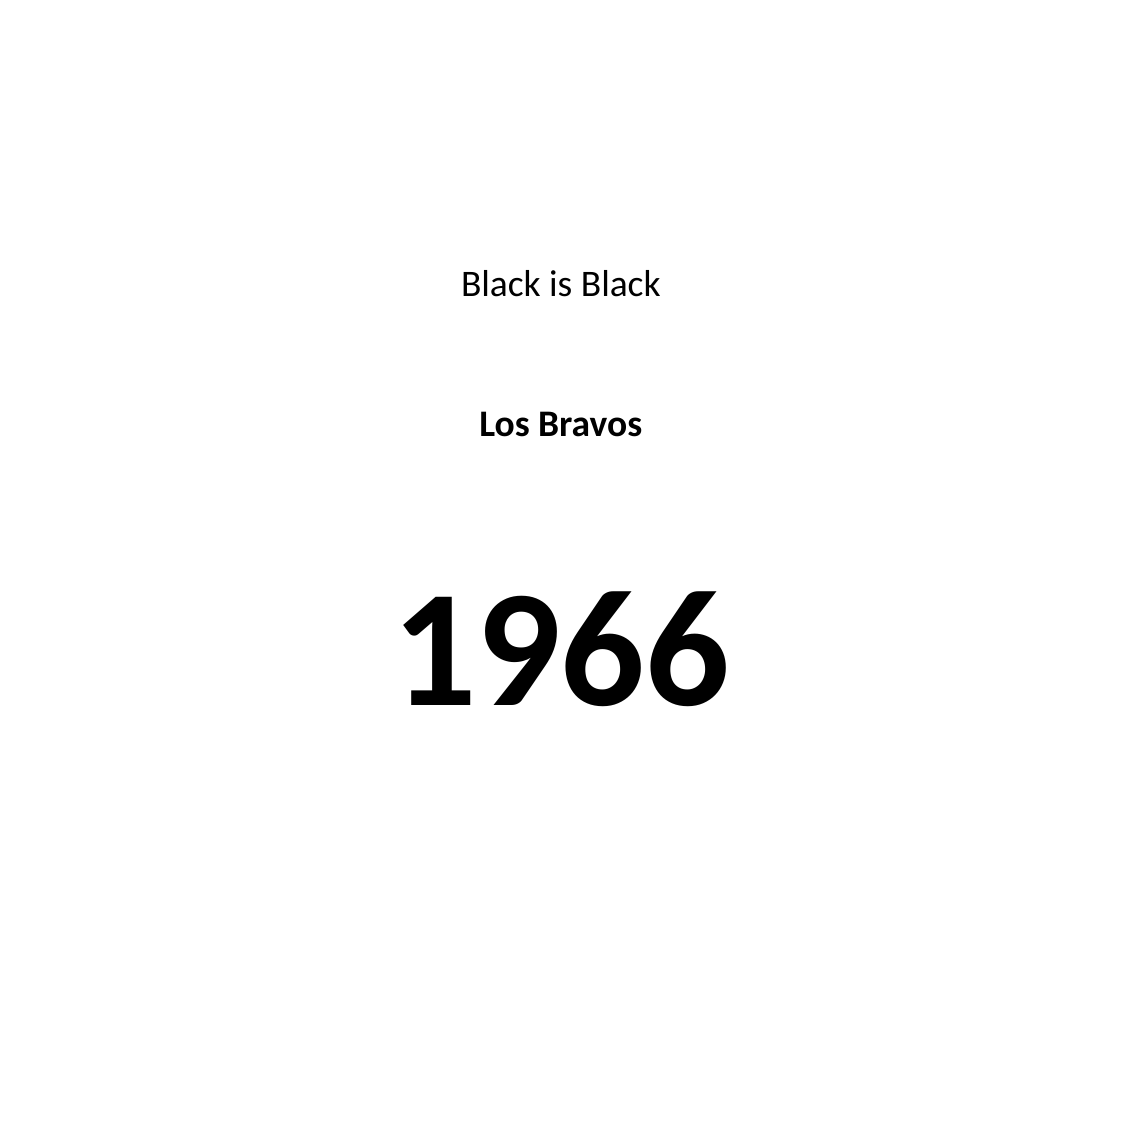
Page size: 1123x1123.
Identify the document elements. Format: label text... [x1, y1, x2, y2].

text_box Black is Black Los Bravos 1966 [58, 206, 1063, 747]
